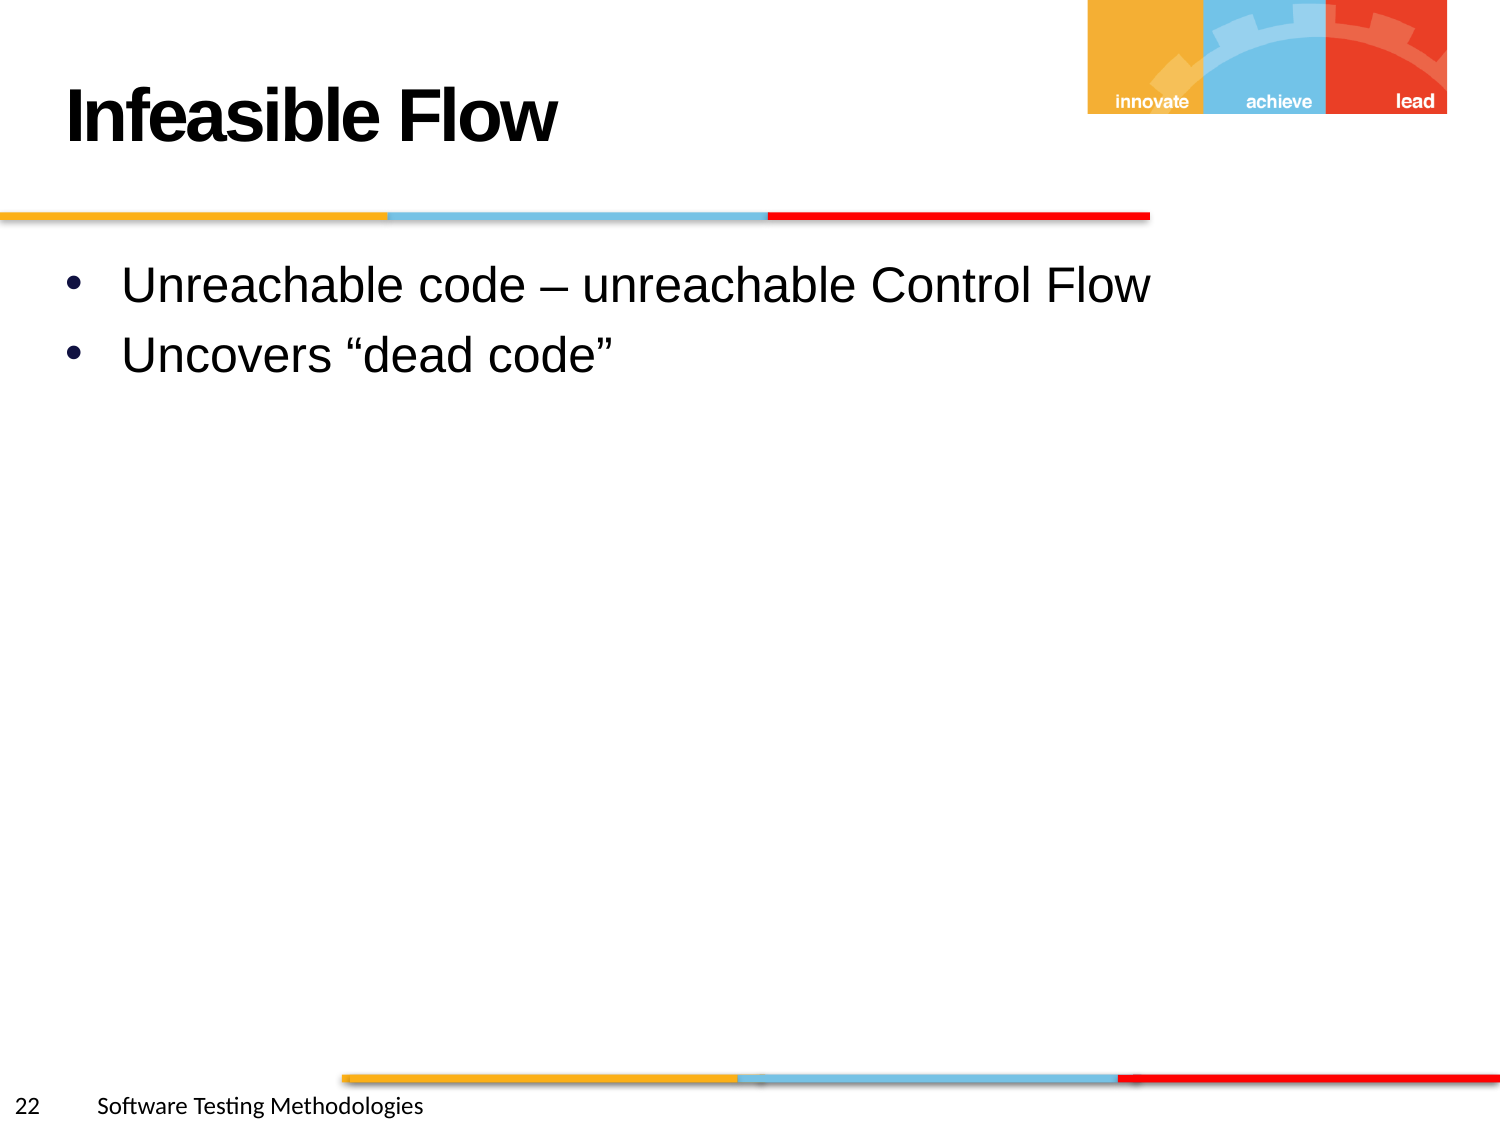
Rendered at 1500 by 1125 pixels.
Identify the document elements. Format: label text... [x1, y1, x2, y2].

picture [1087, 0, 1448, 114]
list Unreachable code – unreachable Control Flow Uncovers “dead code” [50, 245, 1400, 988]
list Infeasible Flow [50, 24, 1088, 213]
